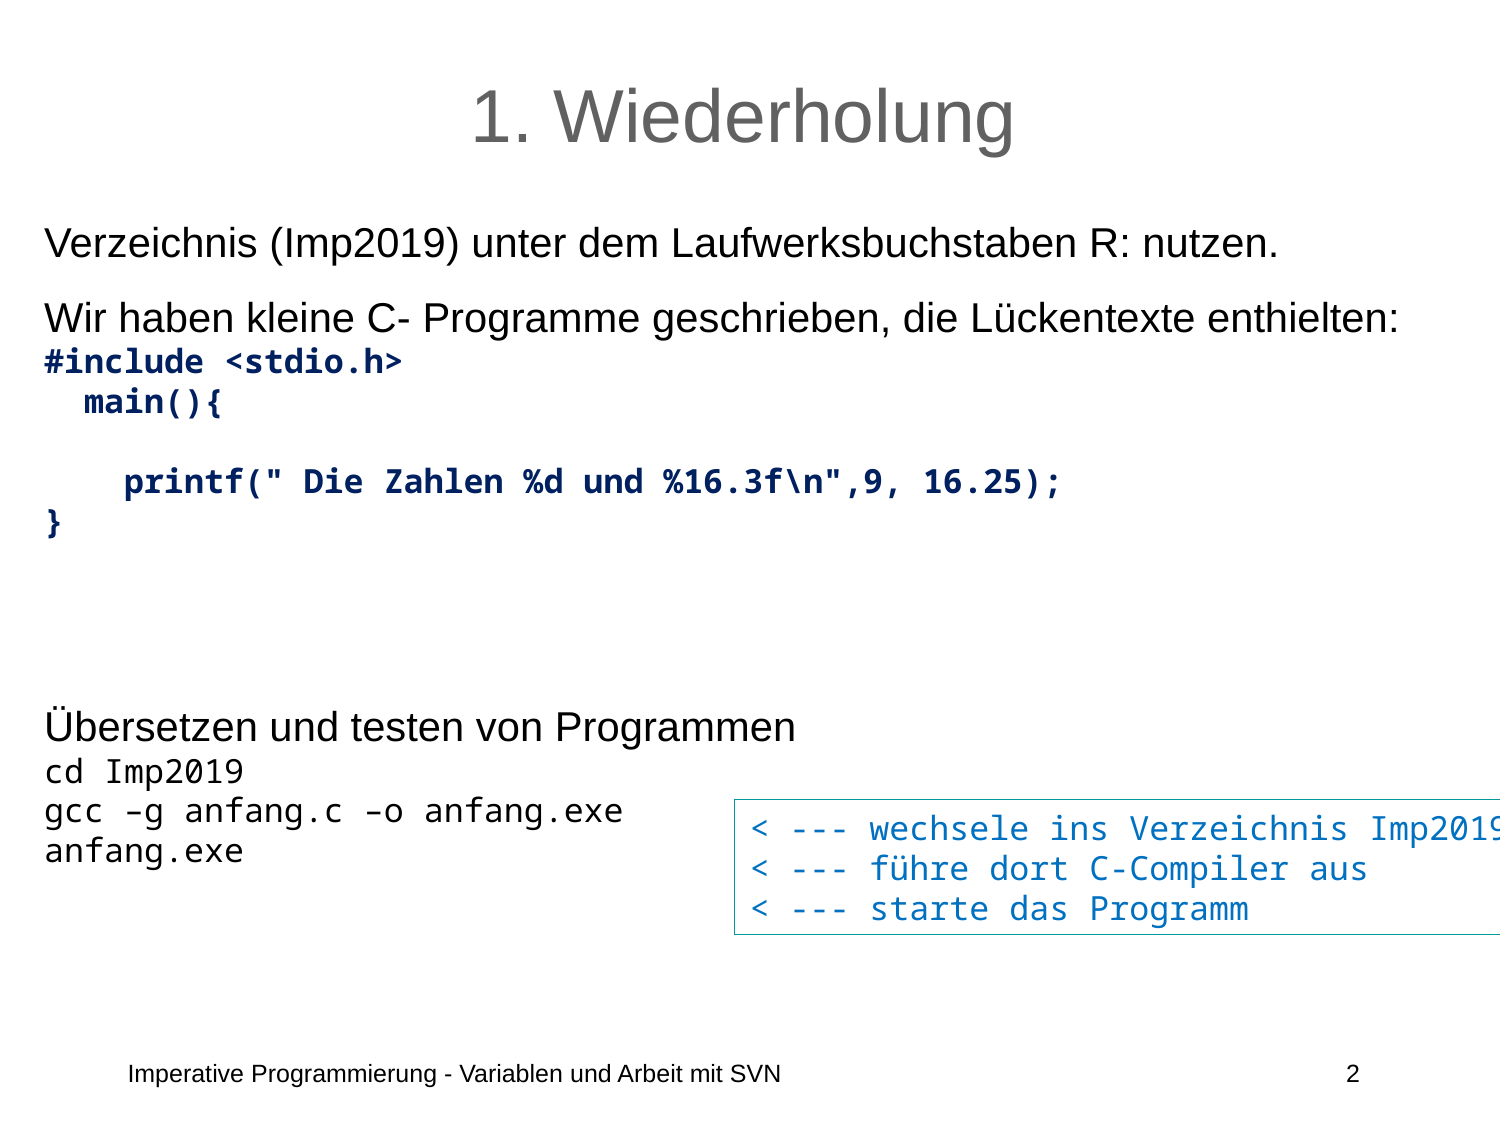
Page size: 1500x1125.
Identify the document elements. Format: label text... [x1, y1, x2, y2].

text_box < --- wechsele ins Verzeichnis Imp2019 < --- führe dort C-Compiler aus < --- starte das Programm [734, 799, 1500, 935]
title 1. Wiederholung [99, 24, 1388, 201]
footer Imperative Programmierung - Variablen und Arbeit mit SVN [111, 1049, 988, 1101]
text_box Verzeichnis (Imp2019) unter dem Laufwerksbuchstaben R: nutzen. Wir haben kleine C- Programme geschrieben, die Lückentexte enthielten: #include <stdio.h> main(){ printf(" Die Zahlen %d und %16.3f\n",9, 16.25); } Übersetzen und testen von Programmen cd Imp2019 gcc –g anfang.c –o anfang.exe anfang.exe [29, 208, 1500, 877]
slide_number 2 [1061, 1049, 1376, 1101]
